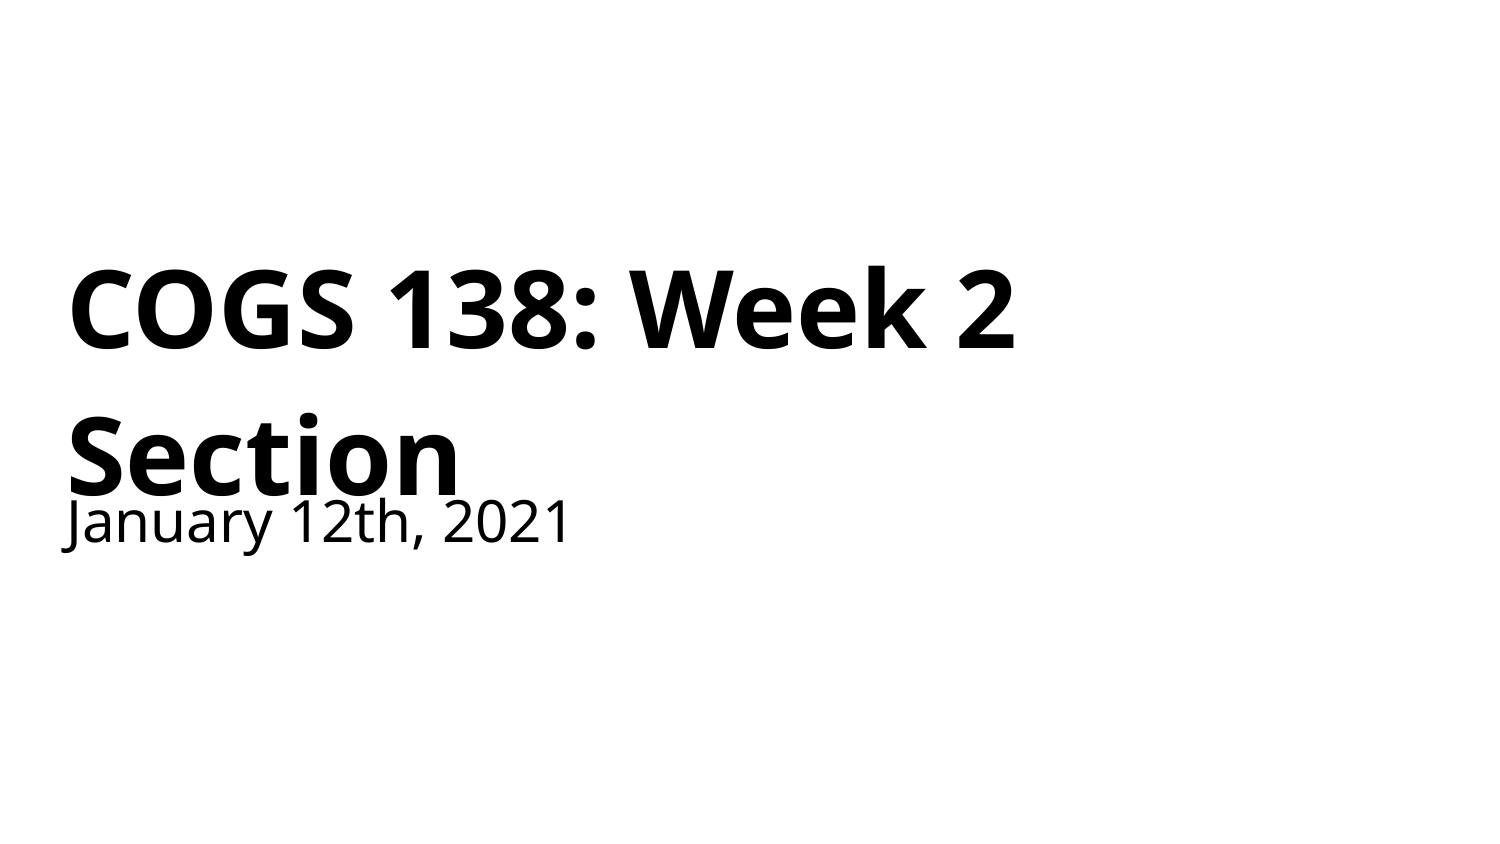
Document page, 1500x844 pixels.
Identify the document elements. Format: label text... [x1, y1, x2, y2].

subtitle January 12th, 2021 [51, 464, 1449, 595]
title COGS 138: Week 2 Section [51, 217, 1449, 464]
